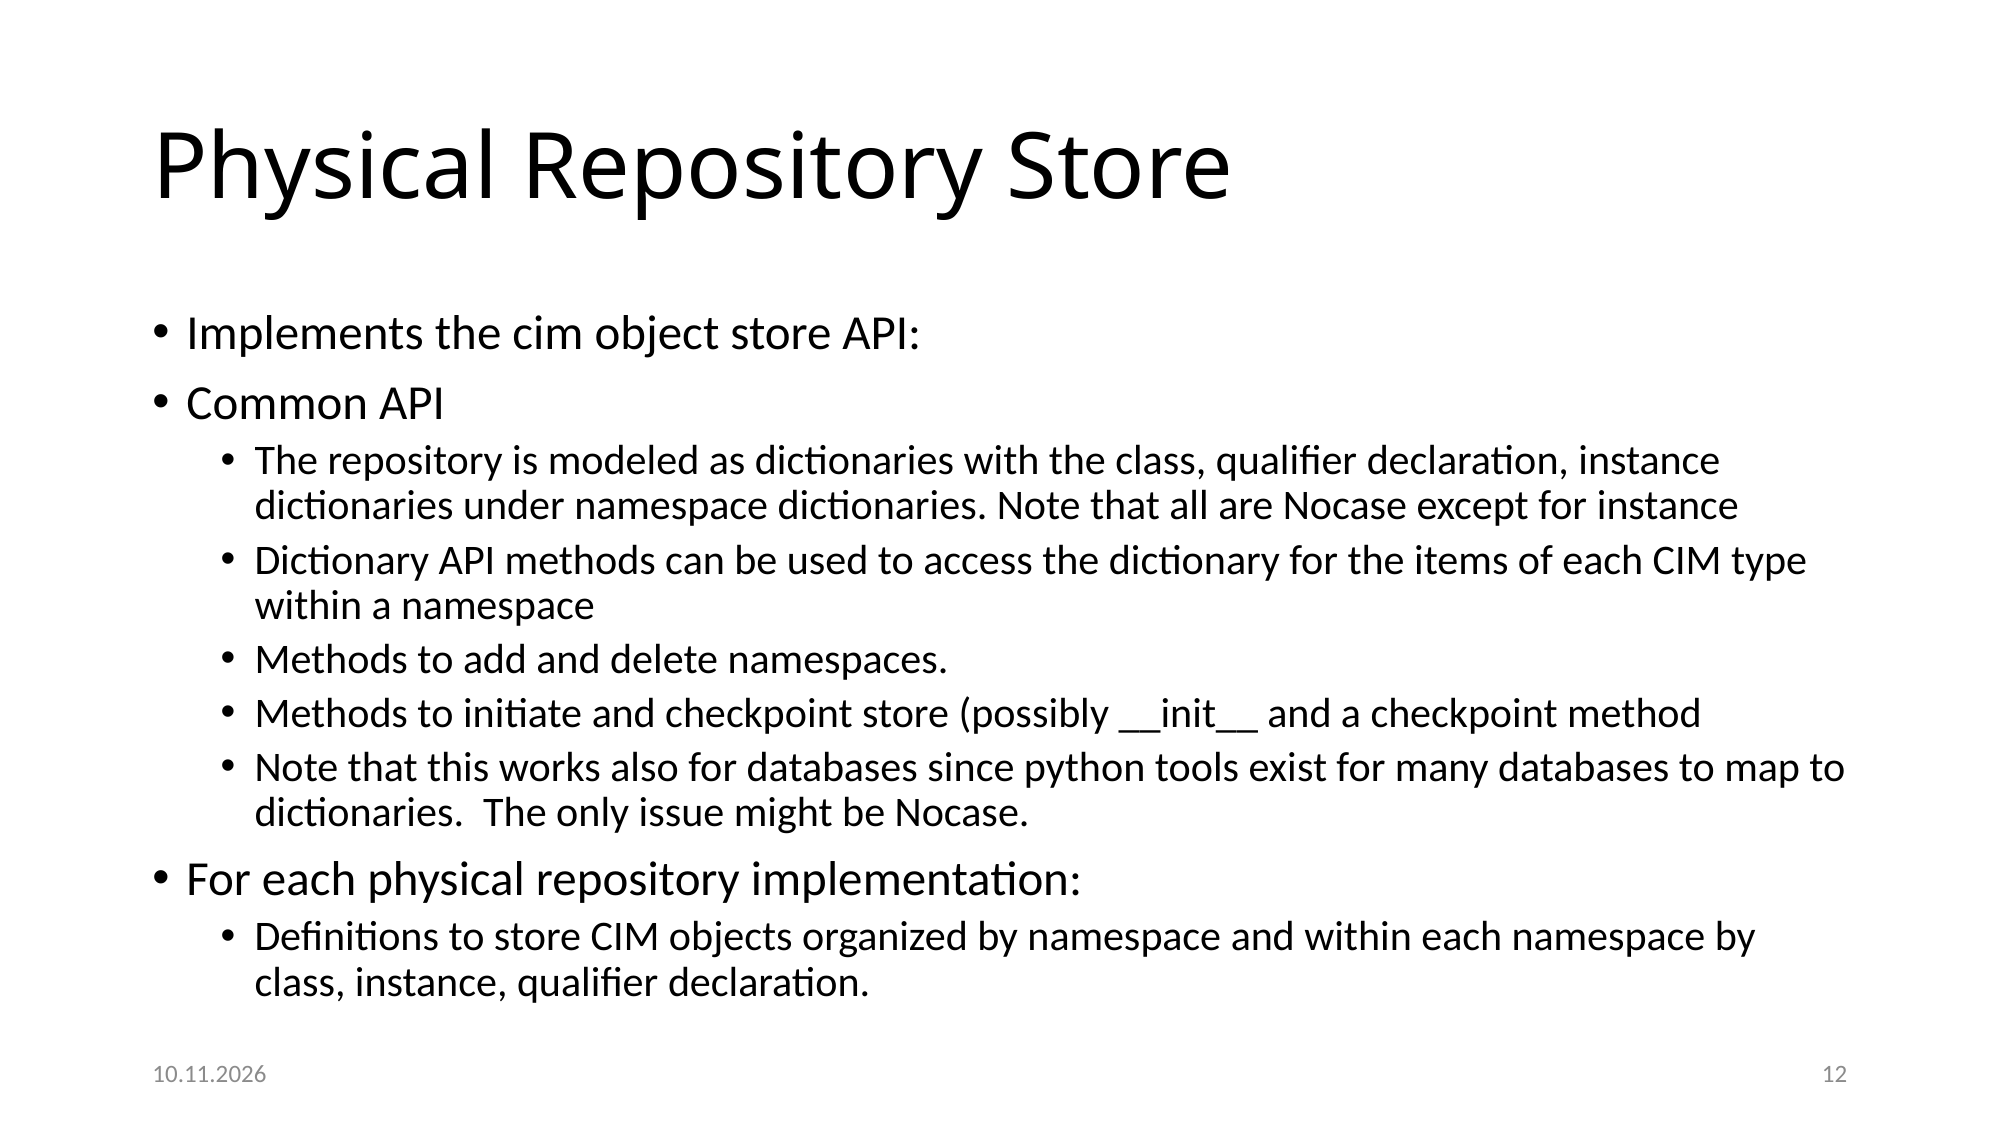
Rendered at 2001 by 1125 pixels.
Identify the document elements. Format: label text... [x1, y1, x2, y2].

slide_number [137, 1042, 588, 1103]
list Implements the cim object store API: Common API The repository is modeled as dictionaries with the class, qualifier declaration, instance dictionaries under namespace dictionaries. Note that all are Nocase except for instance Dictionary API methods can be used to access the dictionary for the items of each CIM type within a namespace Methods to add and delete namespaces. Methods to initiate and checkpoint store (possibly __init__ and a checkpoint method Note that this works also for databases since python tools exist for many databases to map to dictionaries. The only issue might be Nocase. For each physical repository implementation: Definitions to store CIM objects organized by namespace and within each namespace by class, instance, qualifier declaration. [137, 299, 1863, 1014]
slide_number 12 [1412, 1042, 1863, 1103]
title Physical Repository Store [137, 59, 1863, 278]
